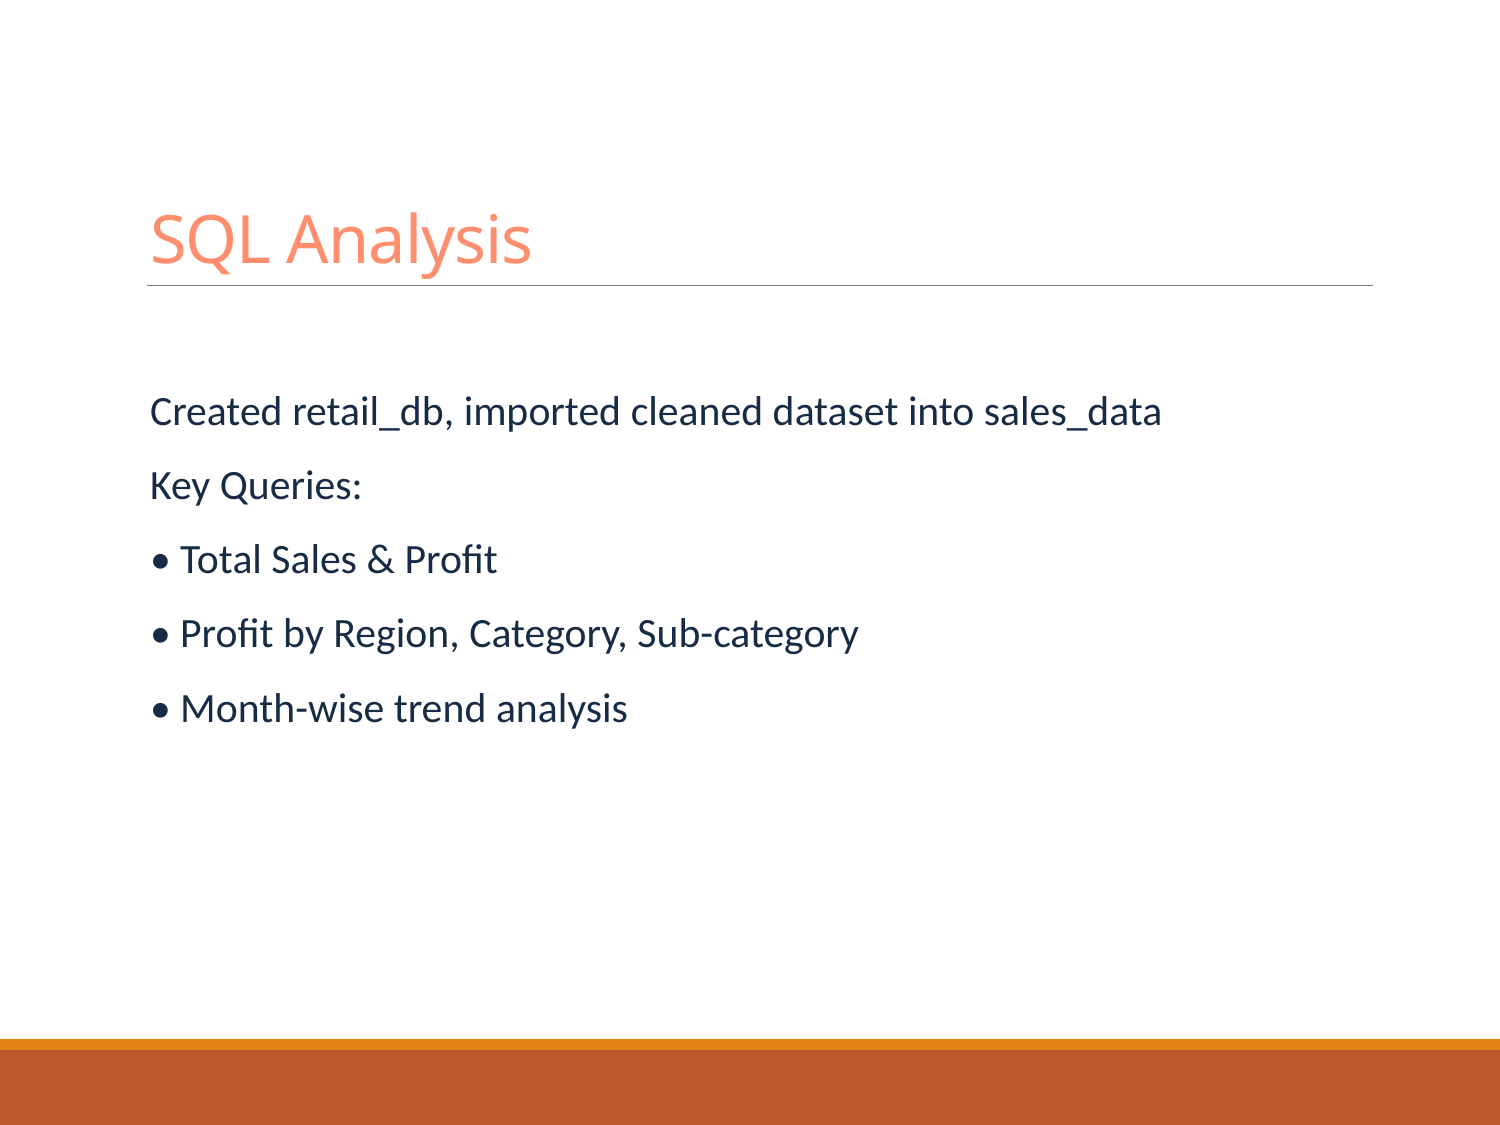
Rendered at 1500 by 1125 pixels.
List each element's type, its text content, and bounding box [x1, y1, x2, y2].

title SQL Analysis [135, 47, 1373, 285]
list Created retail_db, imported cleaned dataset into sales_data Key Queries: • Total Sales & Profit • Profit by Region, Category, Sub-category • Month-wise trend analysis [135, 302, 1373, 963]
